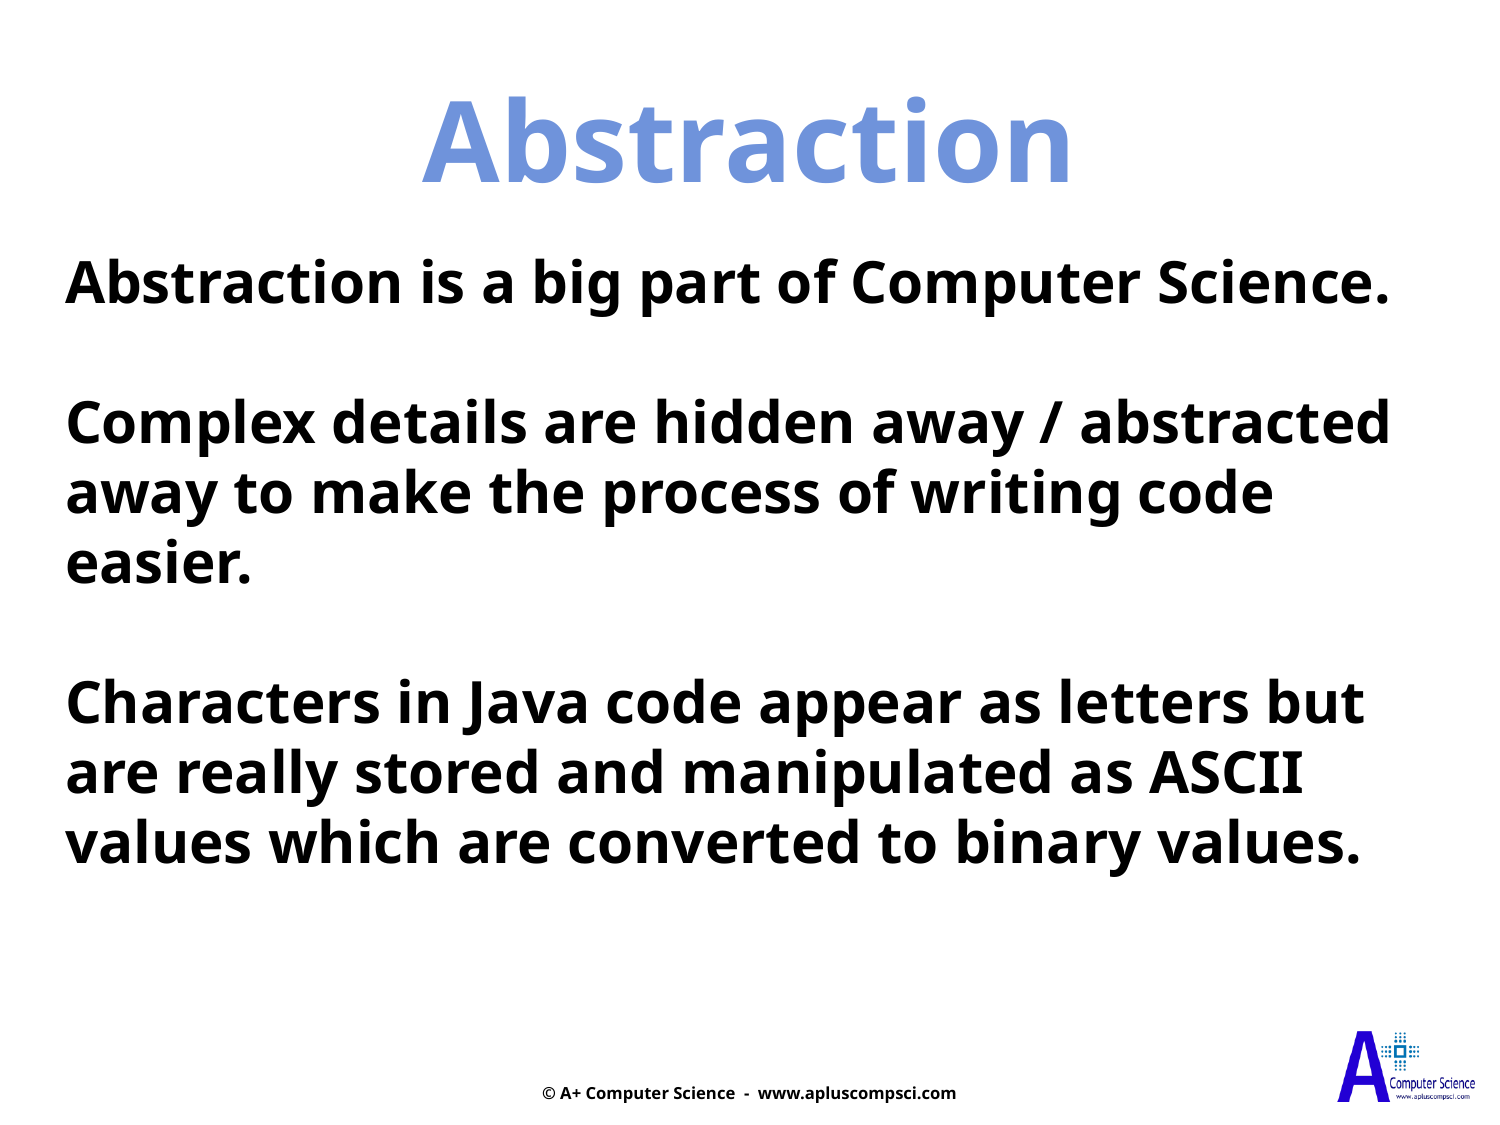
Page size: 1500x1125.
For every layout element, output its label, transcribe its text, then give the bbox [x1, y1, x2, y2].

text_box Abstraction is a big part of Computer Science. Complex details are hidden away / abstracted away to make the process of writing code easier. Characters in Java code appear as letters but are really stored and manipulated as ASCII values which are converted to binary values. [49, 237, 1463, 960]
picture [1337, 1031, 1475, 1102]
text_box Abstraction [0, 62, 1500, 214]
footer © A+ Computer Science - www.apluscompsci.com [512, 1025, 988, 1100]
